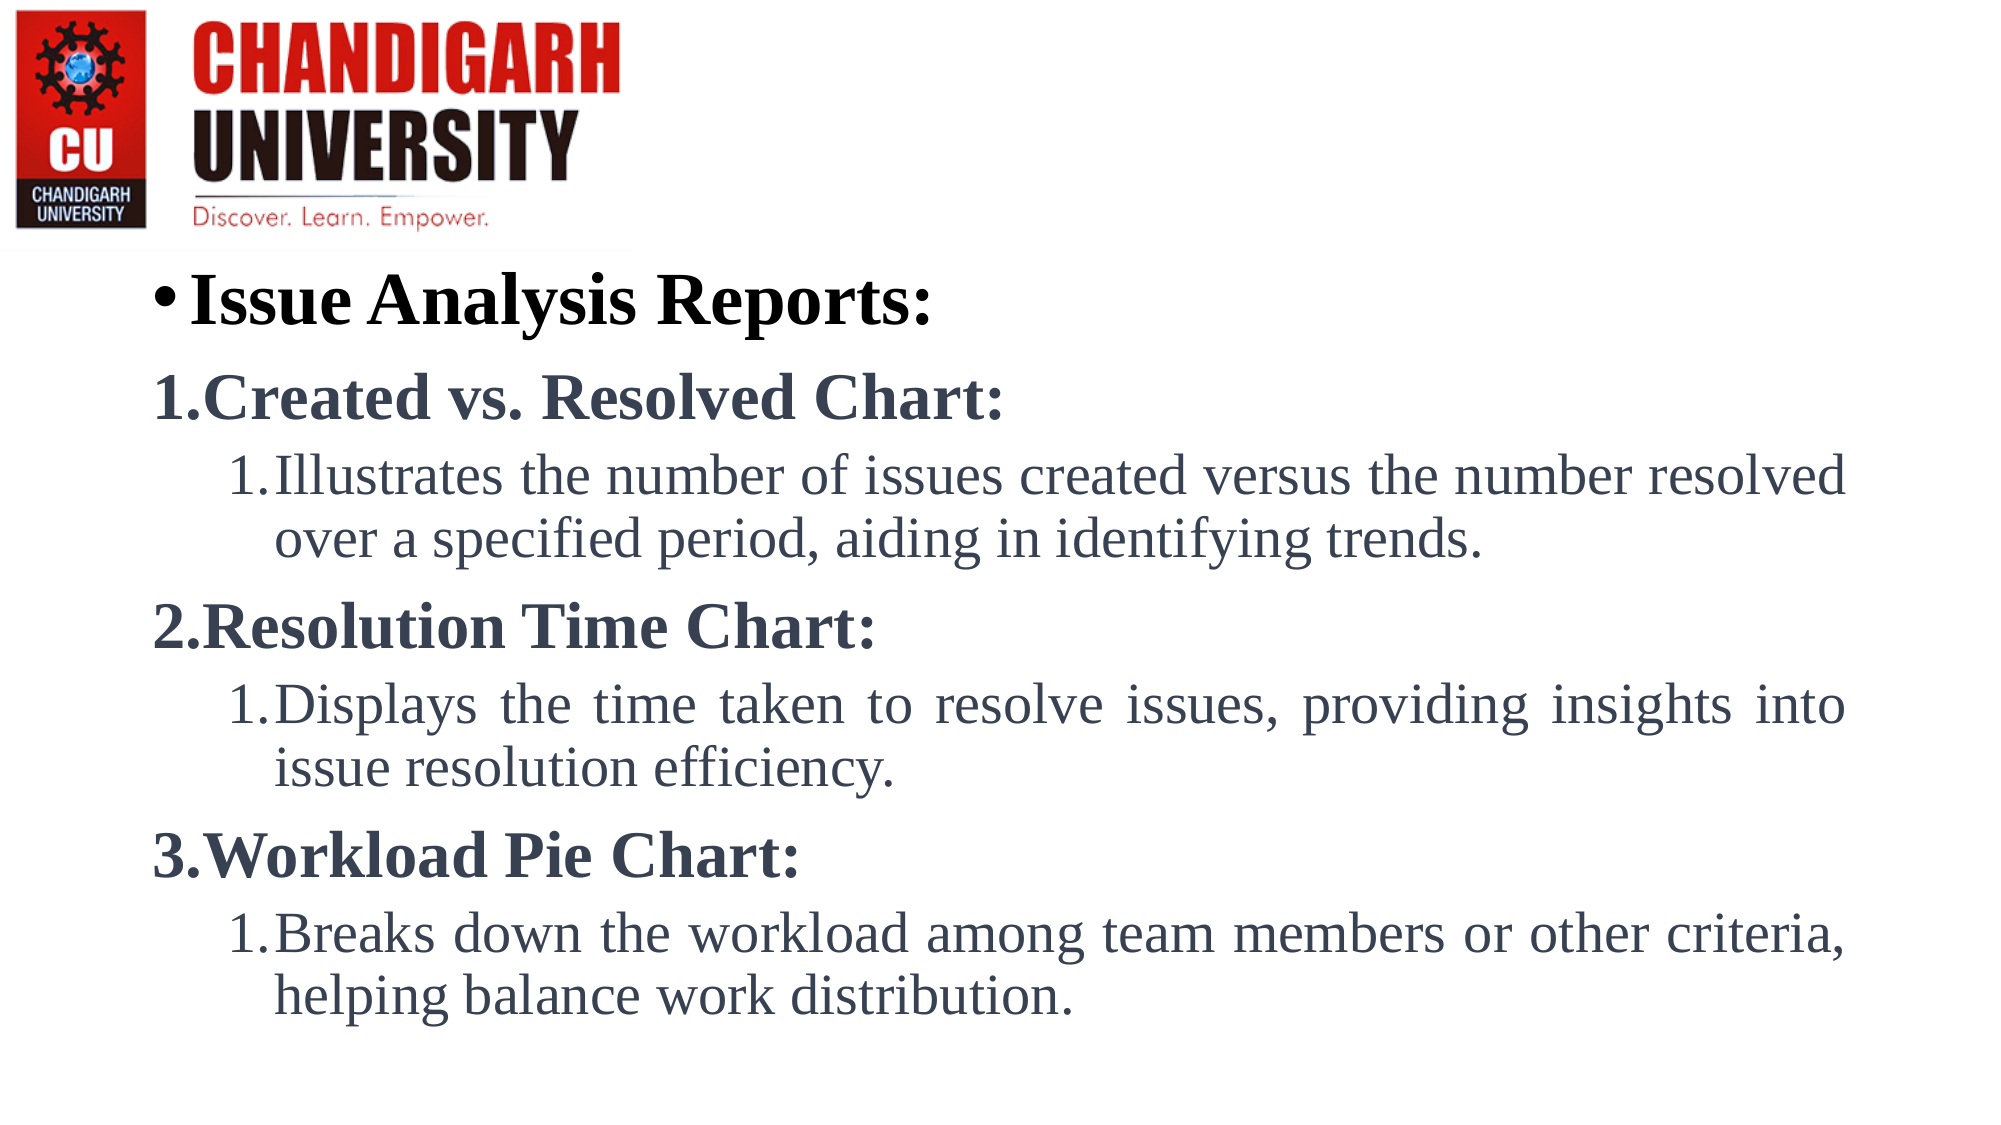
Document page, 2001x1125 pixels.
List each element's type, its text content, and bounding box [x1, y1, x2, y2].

picture [0, 0, 634, 253]
list Issue Analysis Reports: Created vs. Resolved Chart: Illustrates the number of issues created versus the number resolved over a specified period, aiding in identifying trends. Resolution Time Chart: Displays the time taken to resolve issues, providing insights into issue resolution efficiency. Workload Pie Chart: Breaks down the workload among team members or other criteria, helping balance work distribution. [137, 252, 1863, 1125]
